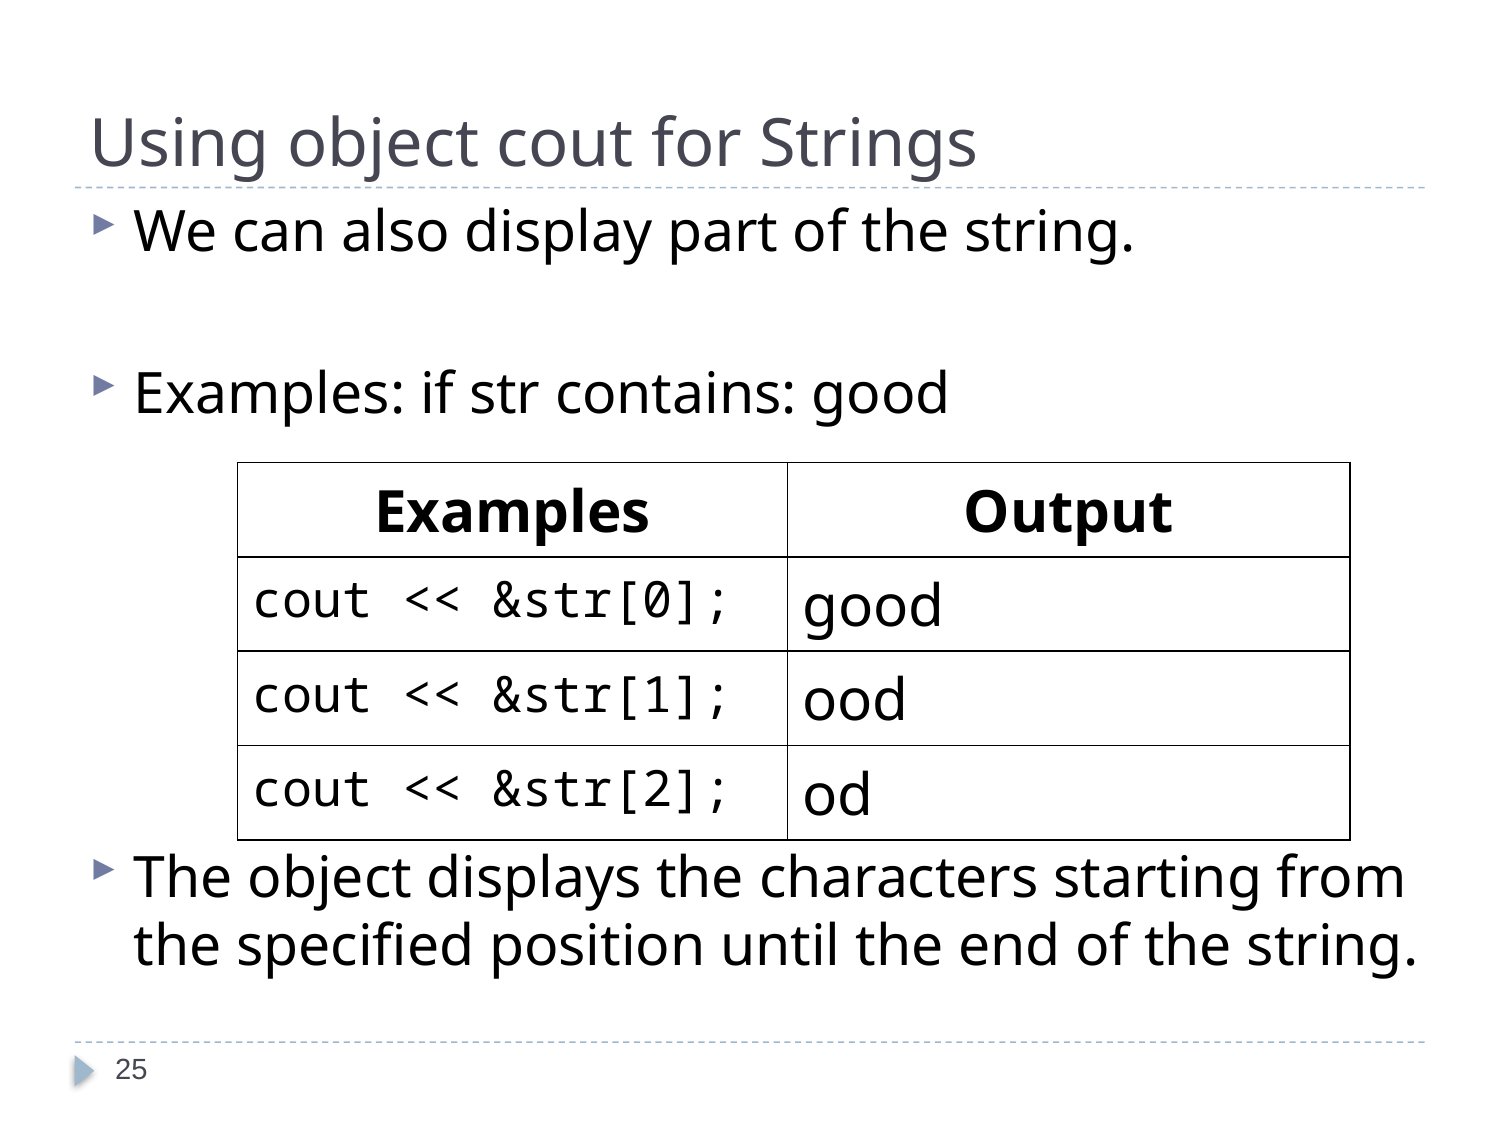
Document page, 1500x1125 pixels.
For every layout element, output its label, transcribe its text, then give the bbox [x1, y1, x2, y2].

table_cell cout << &str[1]; [238, 652, 787, 745]
table_cell ood [788, 652, 1349, 745]
table_header Output [788, 463, 1349, 556]
table_cell cout << &str[2]; [238, 746, 787, 839]
table_header Examples [238, 463, 787, 556]
table_cell good [788, 558, 1349, 650]
slide_number 25 [100, 1042, 426, 1103]
title Using object cout for Strings [75, 24, 1425, 187]
table_cell od [788, 746, 1349, 839]
list We can also display part of the string. Examples: if str contains: good The object displays the characters starting from the specified position until the end of the string. [75, 187, 1450, 1050]
table_cell cout << &str[0]; [238, 558, 787, 650]
